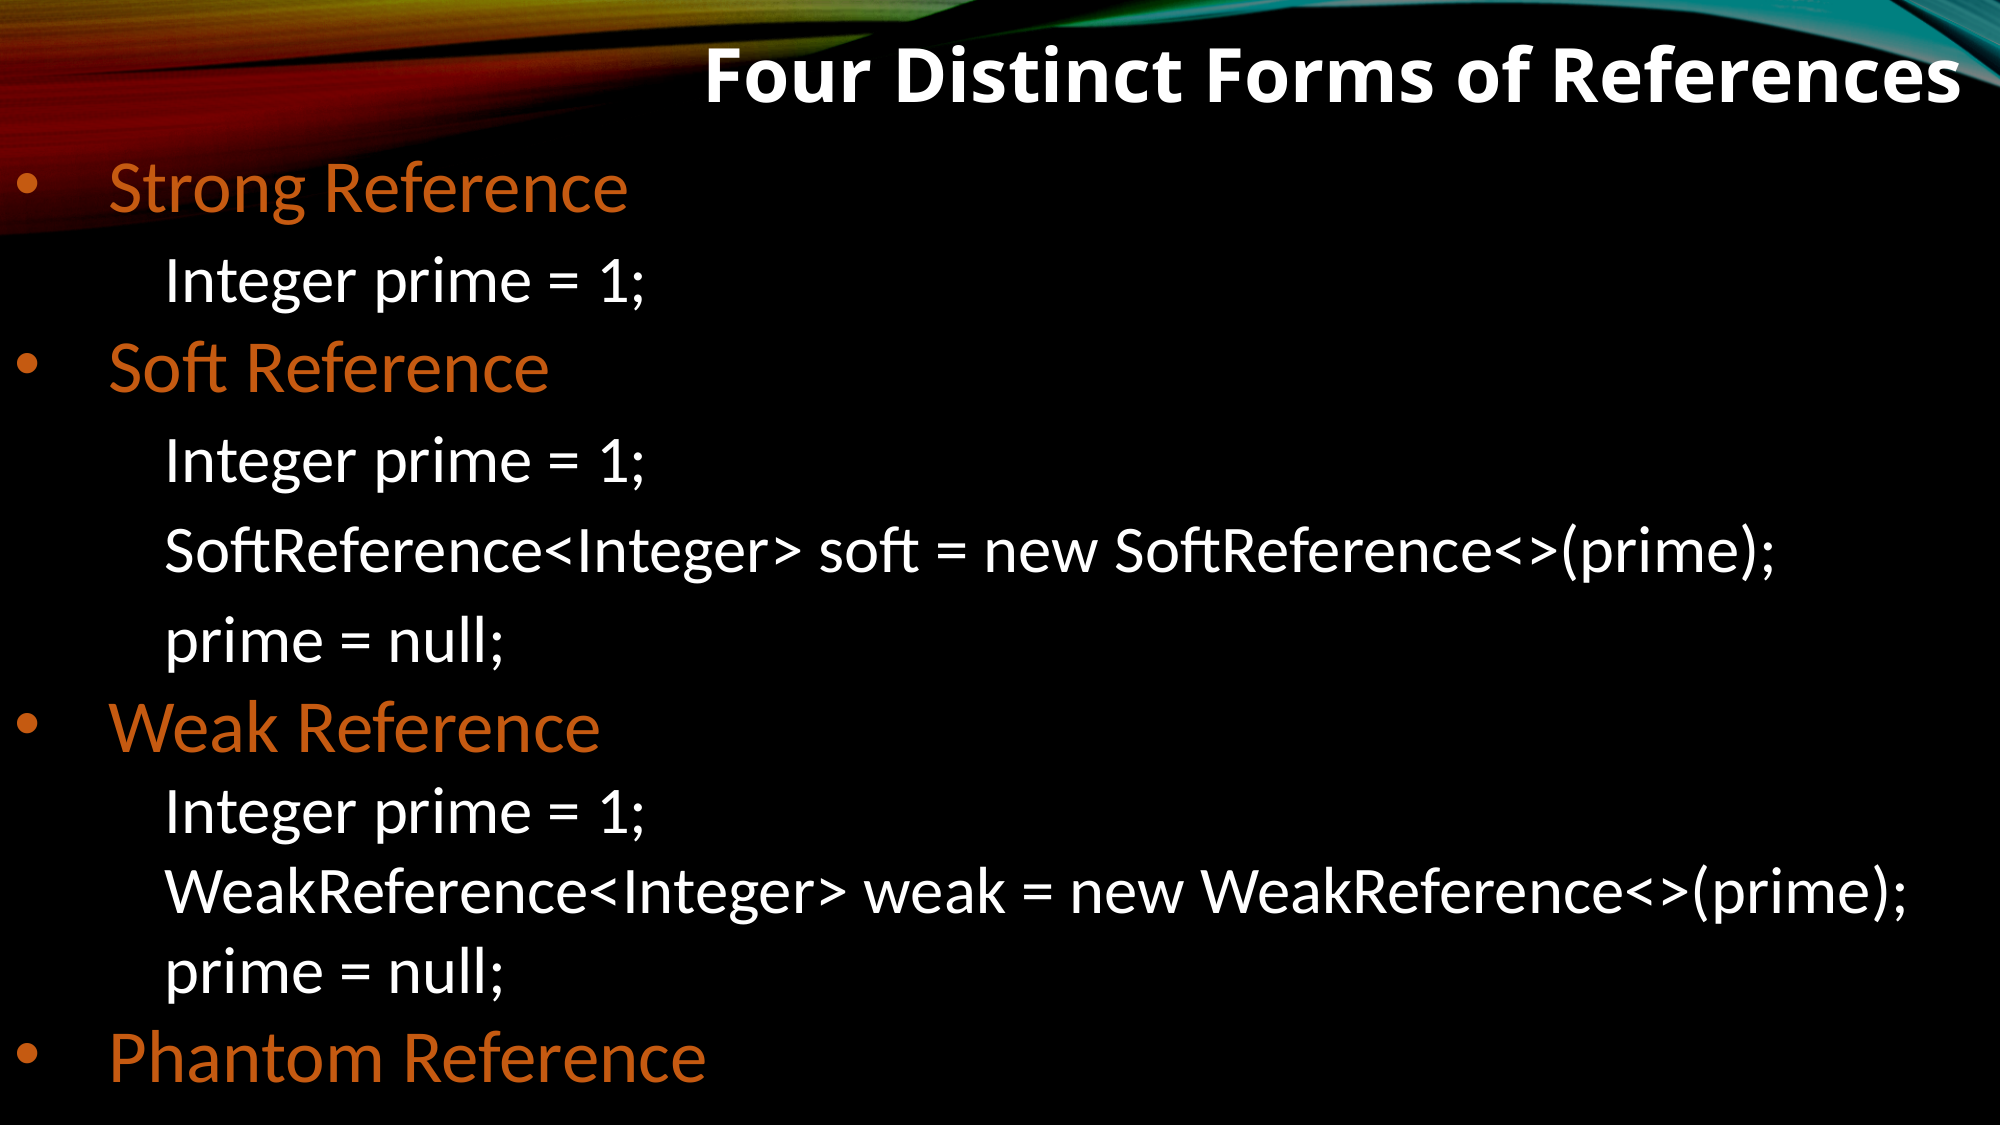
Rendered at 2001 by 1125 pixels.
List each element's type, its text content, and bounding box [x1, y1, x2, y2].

title Four Distinct Forms of References [21, 0, 1979, 129]
text_box Strong Reference Integer prime = 1; Soft Reference Integer prime = 1; SoftReference<Integer> soft = new SoftReference<>(prime); prime = null; Weak Reference Integer prime = 1; WeakReference<Integer> weak = new WeakReference<>(prime); prime = null; Phantom Reference [0, 129, 2001, 1105]
